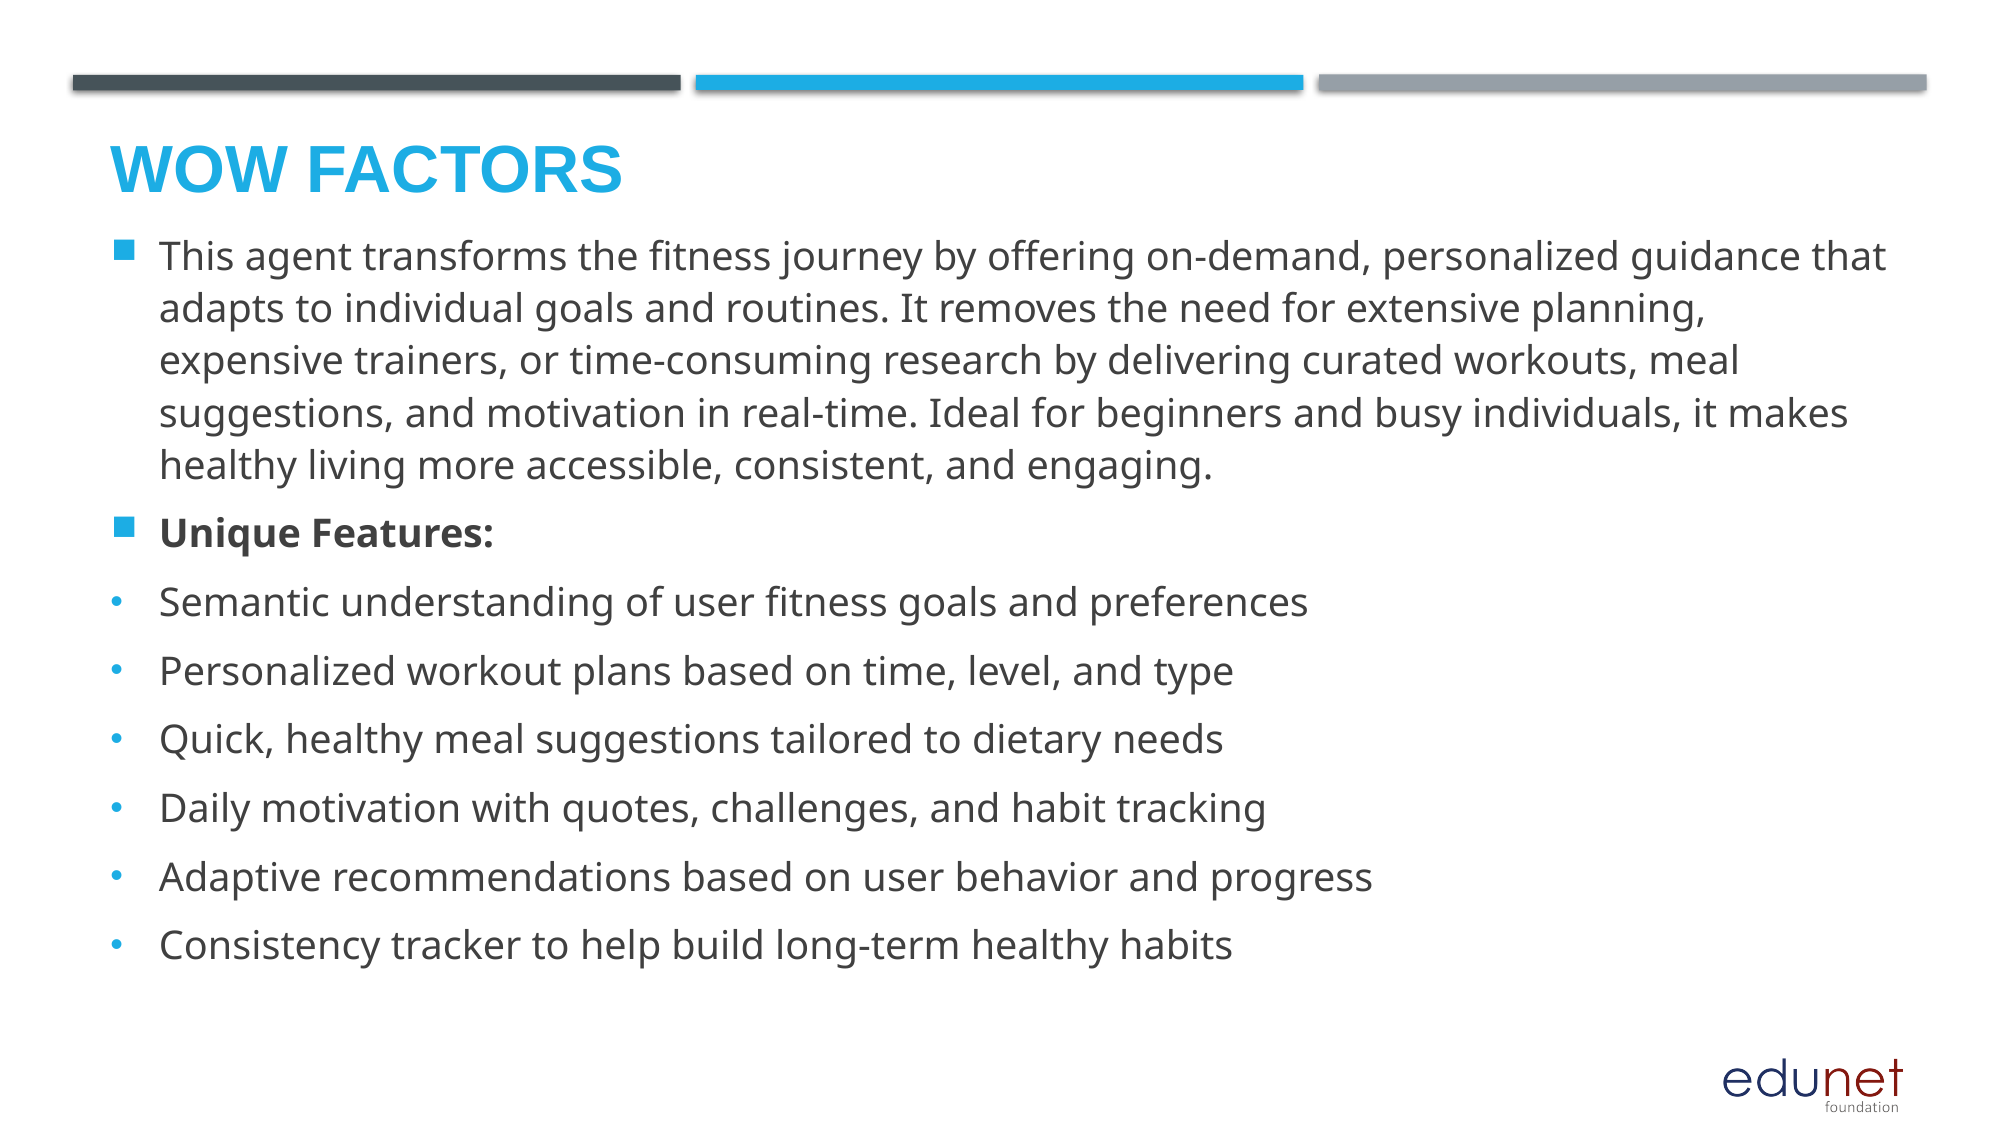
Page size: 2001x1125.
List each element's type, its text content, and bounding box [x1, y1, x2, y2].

title Wow factors [95, 126, 1905, 213]
list This agent transforms the fitness journey by offering on-demand, personalized guidance that adapts to individual goals and routines. It removes the need for extensive planning, expensive trainers, or time-consuming research by delivering curated workouts, meal suggestions, and motivation in real-time. Ideal for beginners and busy individuals, it makes healthy living more accessible, consistent, and engaging. Unique Features: Semantic understanding of user fitness goals and preferences Personalized workout plans based on time, level, and type Quick, healthy meal suggestions tailored to dietary needs Daily motivation with quotes, challenges, and habit tracking Adaptive recommendations based on user behavior and progress Consistency tracker to help build long-term healthy habits [95, 213, 1905, 981]
picture [1719, 1056, 1905, 1116]
